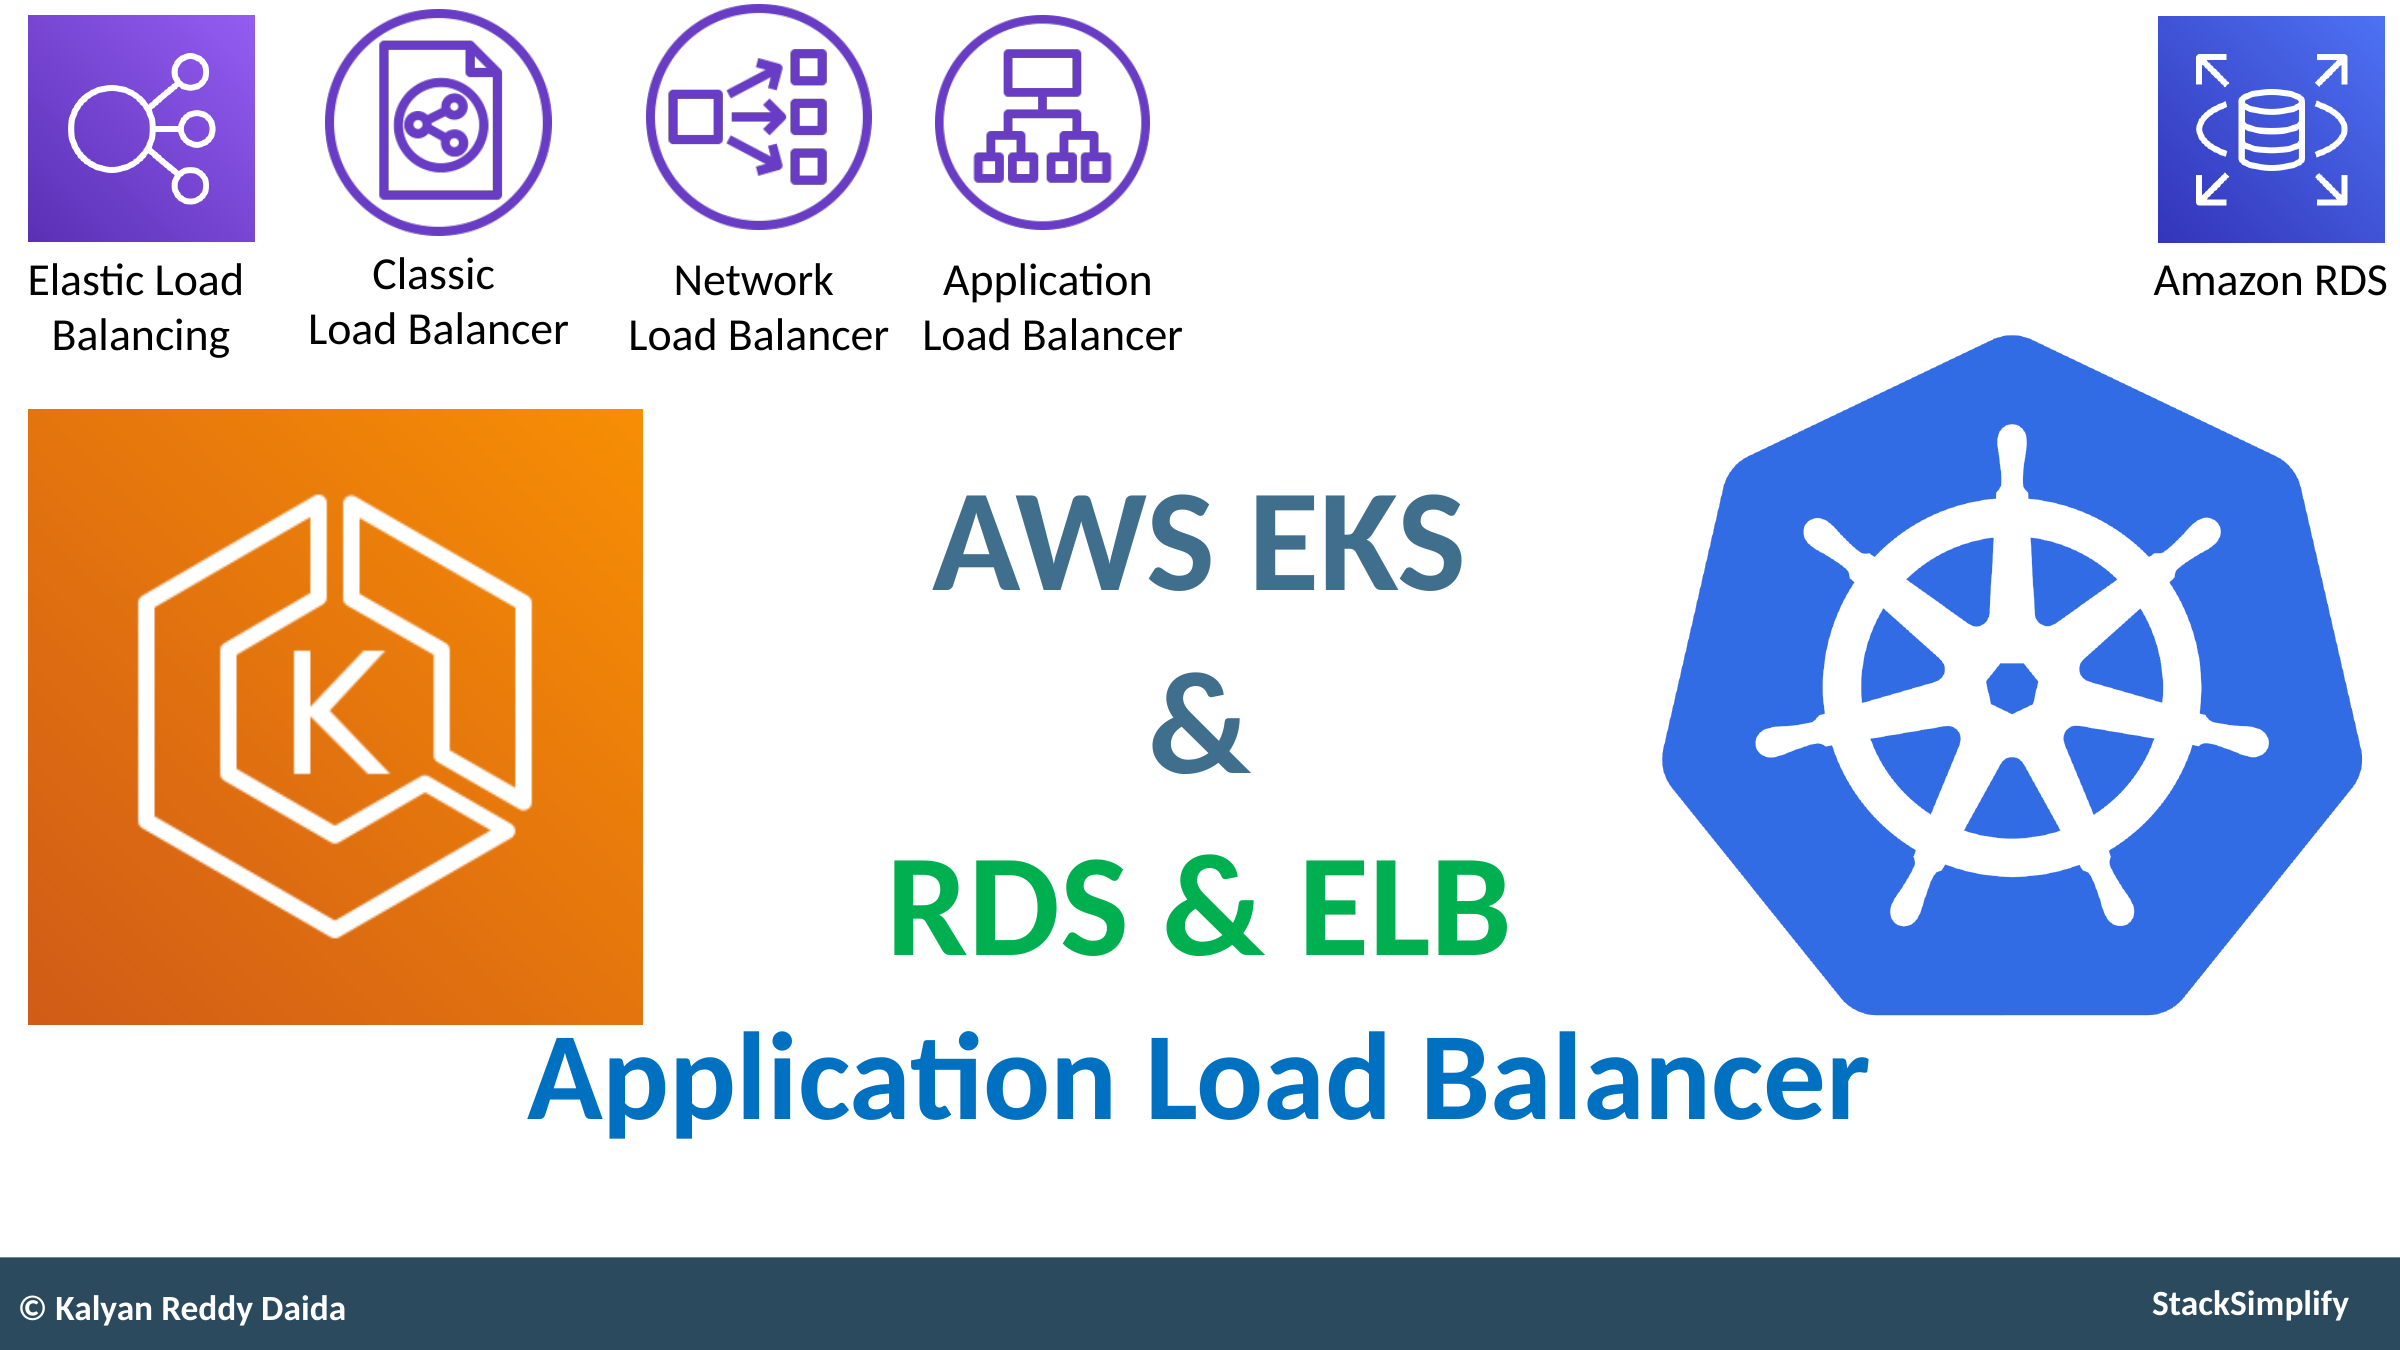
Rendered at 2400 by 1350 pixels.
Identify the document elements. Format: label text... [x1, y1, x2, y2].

picture [27, 409, 643, 1025]
picture [1652, 325, 2373, 1025]
text_box Amazon RDS [2138, 242, 2400, 312]
text_box Classic Load Balancer [293, 235, 585, 361]
picture [934, 15, 1150, 231]
text_box Network Load Balancer [613, 242, 905, 367]
text_box Elastic Load Balancing [12, 242, 270, 367]
footer © Kalyan Reddy Daida [0, 1269, 810, 1342]
picture [646, 4, 872, 231]
picture [325, 9, 552, 237]
picture [27, 15, 255, 243]
list AWS EKS & RDS & ELB Application Load Balancer [648, 455, 1642, 635]
picture [2157, 15, 2385, 243]
text_box Application Load Balancer [907, 242, 1199, 367]
